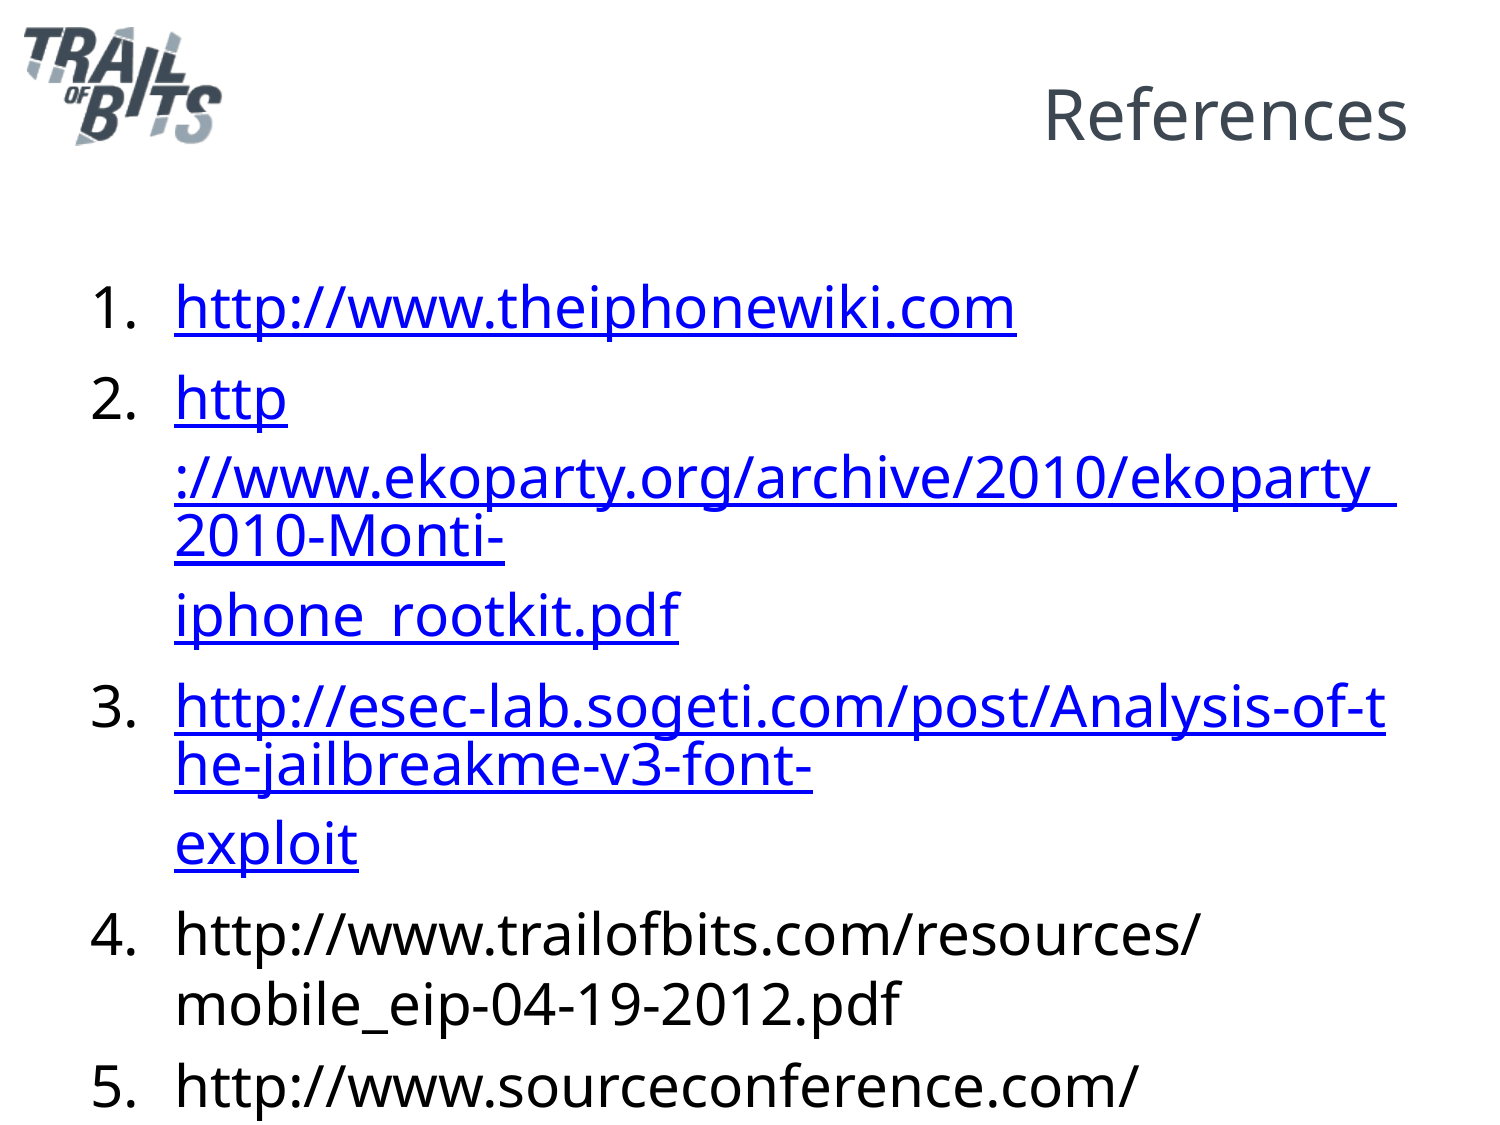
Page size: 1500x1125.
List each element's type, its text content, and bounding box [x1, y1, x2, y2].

list http://www.theiphonewiki.com http://www.ekoparty.org/archive/2010/ekoparty_2010-Monti-iphone_rootkit.pdf http://esec-lab.sogeti.com/post/Analysis-of-the-jailbreakme-v3-font-exploit http://www.trailofbits.com/resources/mobile_eip-04-19-2012.pdf http://www.sourceconference.com/publications/bos12pubs/Lanier.Nell%20-%20Mobile.pdf [75, 262, 1425, 1125]
picture [24, 27, 224, 146]
title References [249, 62, 1425, 163]
